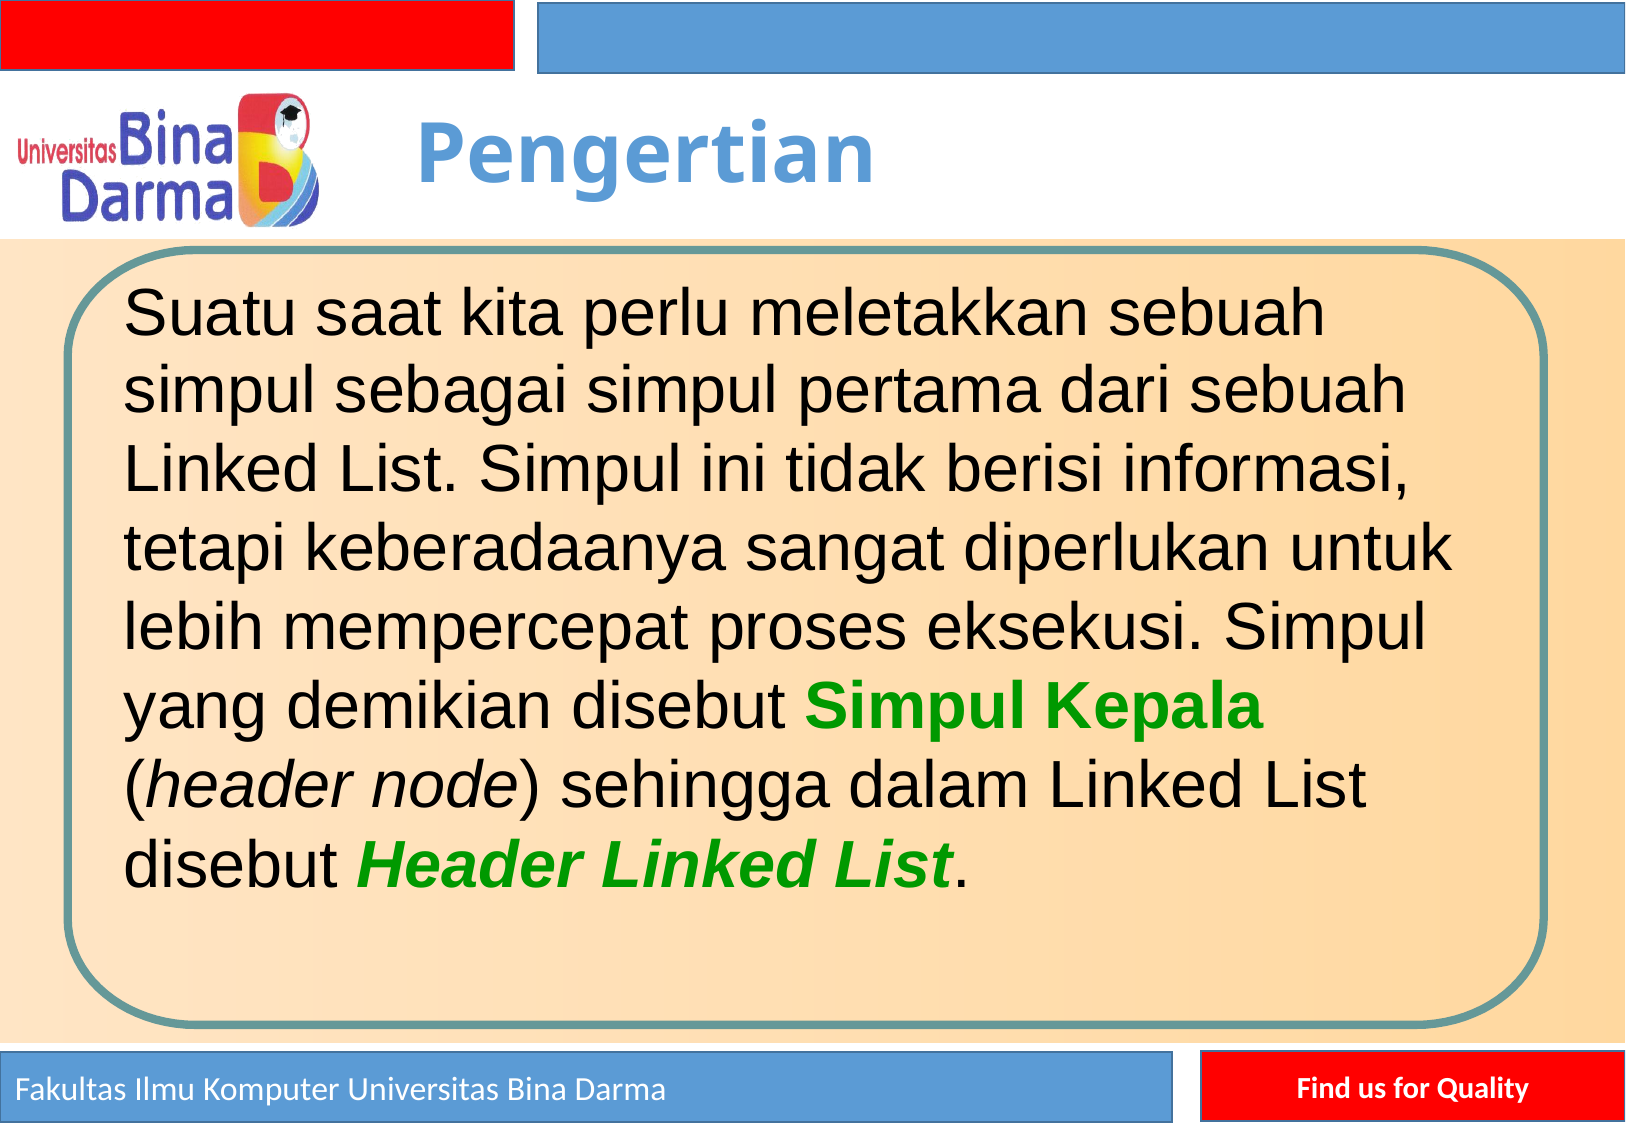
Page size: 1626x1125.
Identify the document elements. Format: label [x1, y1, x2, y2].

text_box [412, 113, 912, 214]
text_box [533, 239, 1092, 249]
text_box [1168, 239, 1547, 1043]
text_box [67, 249, 1544, 1025]
text_box [533, 1025, 1092, 1043]
picture [14, 89, 320, 231]
